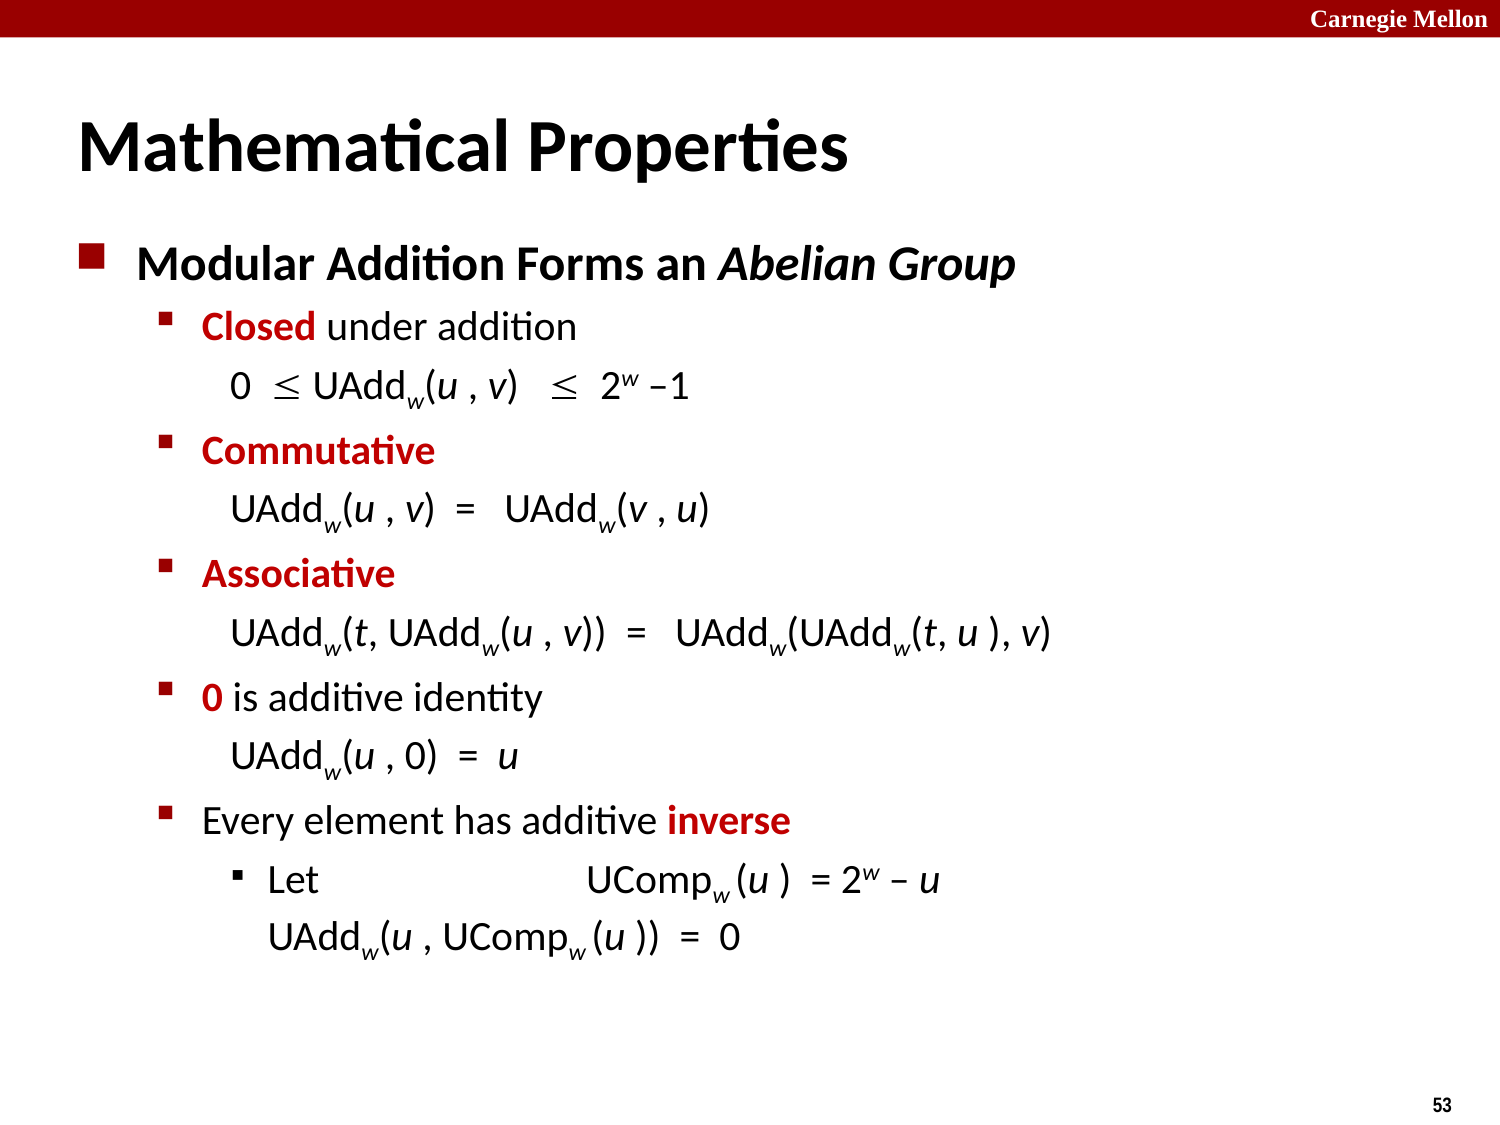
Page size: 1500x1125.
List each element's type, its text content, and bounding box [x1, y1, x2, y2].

list Modular Addition Forms an Abelian Group Closed under addition 0  UAddw(u , v)  2w –1 Commutative UAddw(u , v) = UAddw(v , u) Associative UAddw(t, UAddw(u , v)) = UAddw(UAddw(t, u ), v) 0 is additive identity UAddw(u , 0) = u Every element has additive inverse Let UCompw (u ) = 2w – u UAddw(u , UCompw (u )) = 0 [64, 223, 1361, 1040]
title Mathematical Properties [62, 96, 1220, 188]
